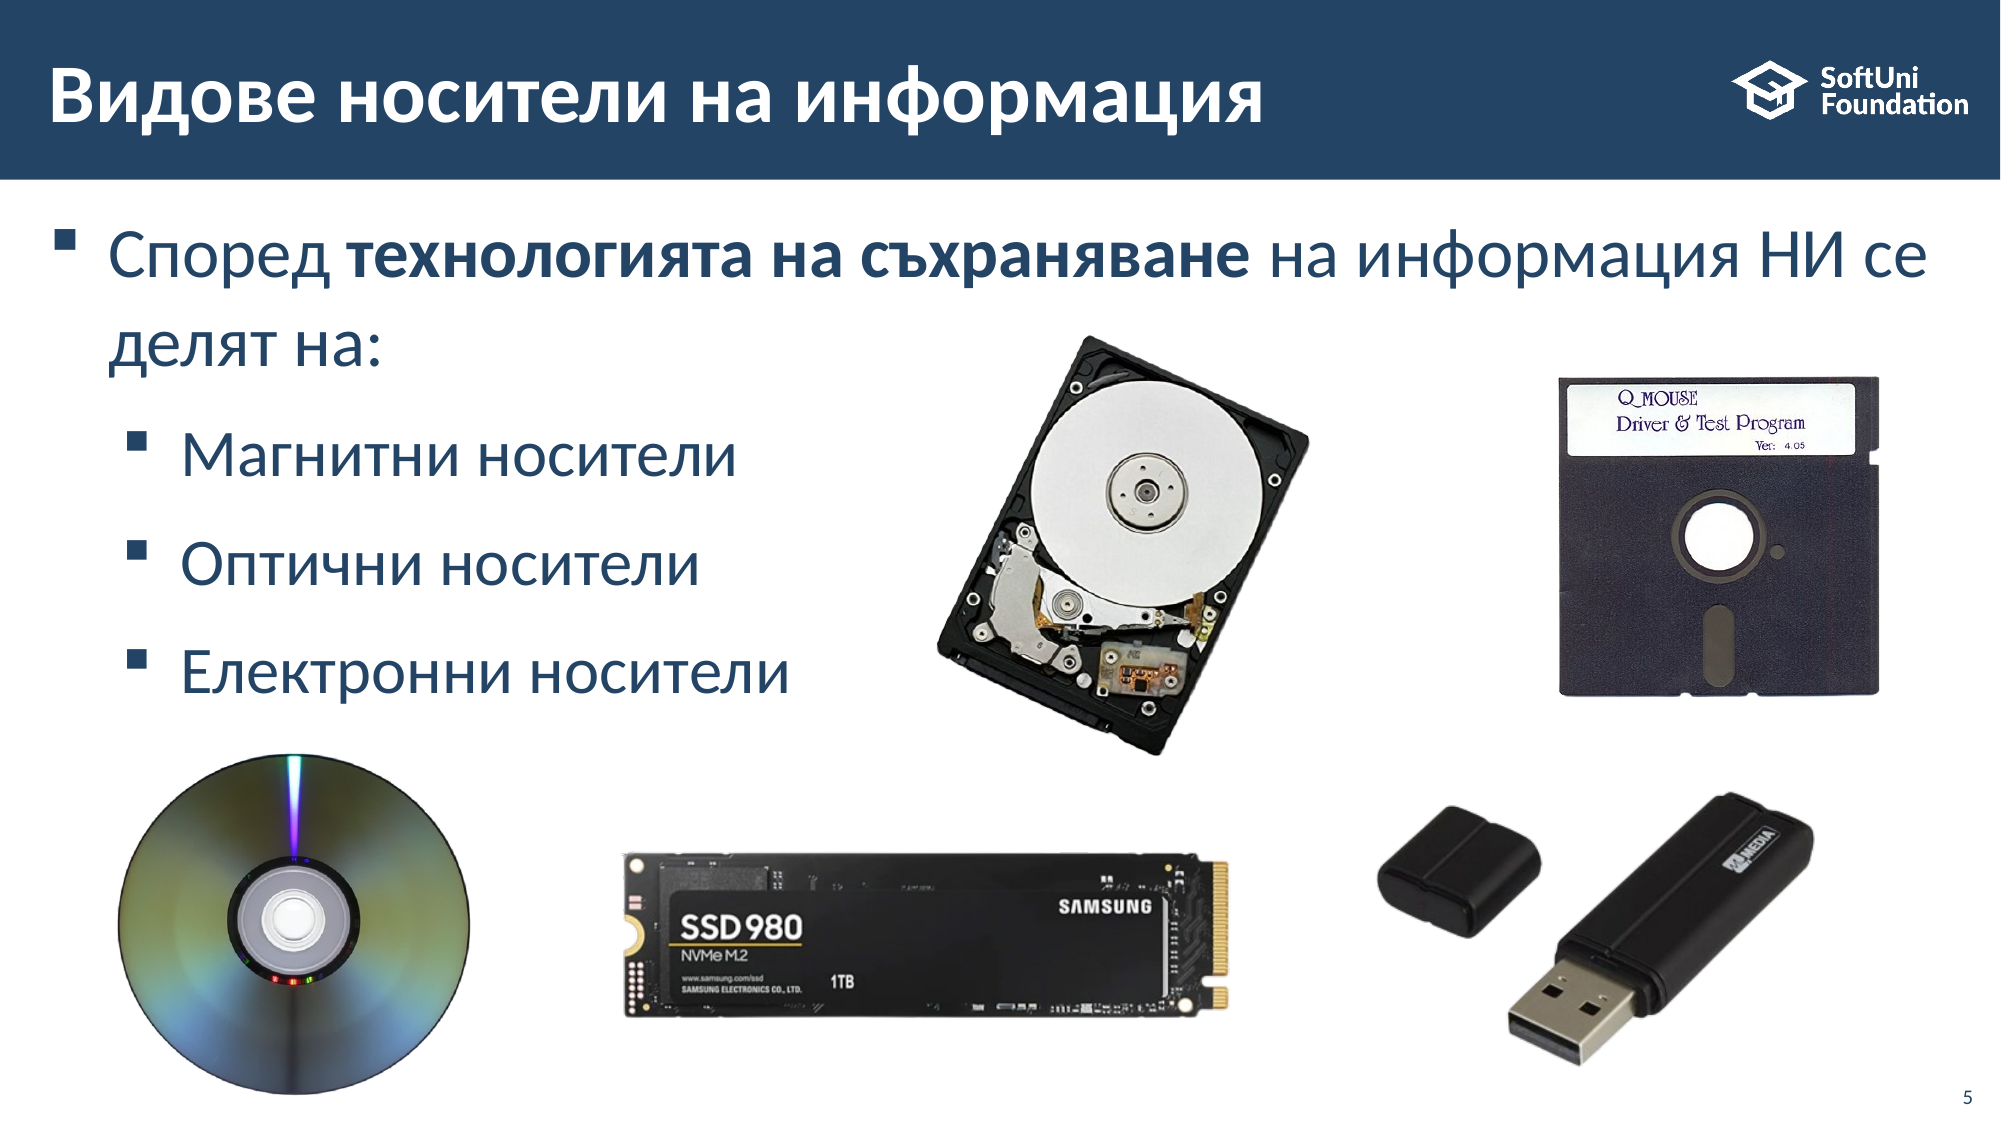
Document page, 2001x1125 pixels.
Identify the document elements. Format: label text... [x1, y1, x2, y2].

title Видове носители на информация [31, 16, 1716, 162]
picture [909, 333, 1866, 1117]
picture [1536, 355, 1903, 711]
picture [110, 746, 478, 1102]
picture [619, 831, 1233, 1047]
list Според технологията на съхраняване на информация НИ се делят на: Магнитни носители Оптични носители Електронни носители [31, 196, 1970, 1104]
picture [1731, 60, 1968, 120]
slide_number 5 [1927, 1067, 1989, 1117]
